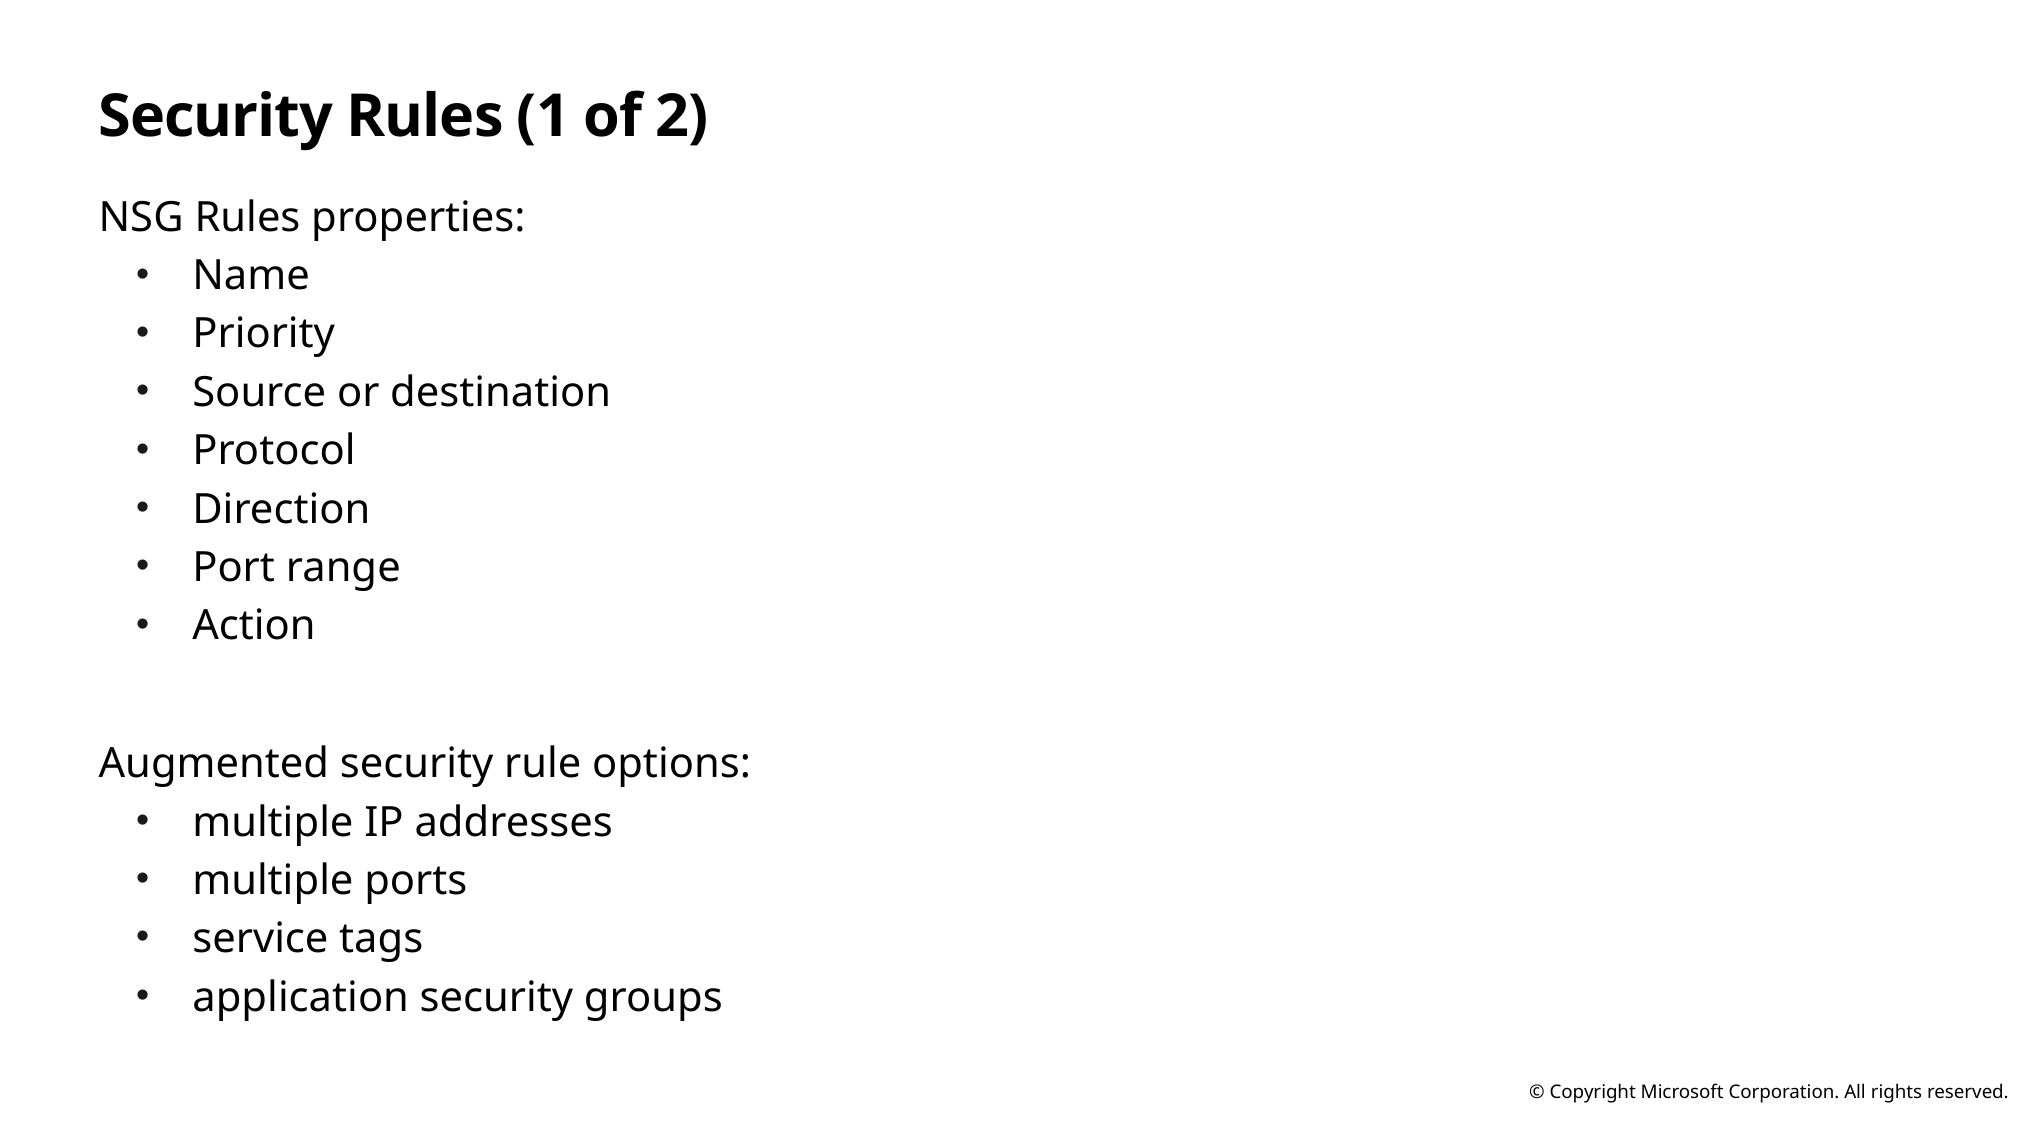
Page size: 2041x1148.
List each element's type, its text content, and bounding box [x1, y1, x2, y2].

title Security Rules (1 of 2) [98, 76, 1943, 149]
list NSG Rules properties: Name Priority Source or destination Protocol Direction Port range Action Augmented security rule options: multiple IP addresses multiple ports service tags application security groups [98, 189, 1669, 1028]
